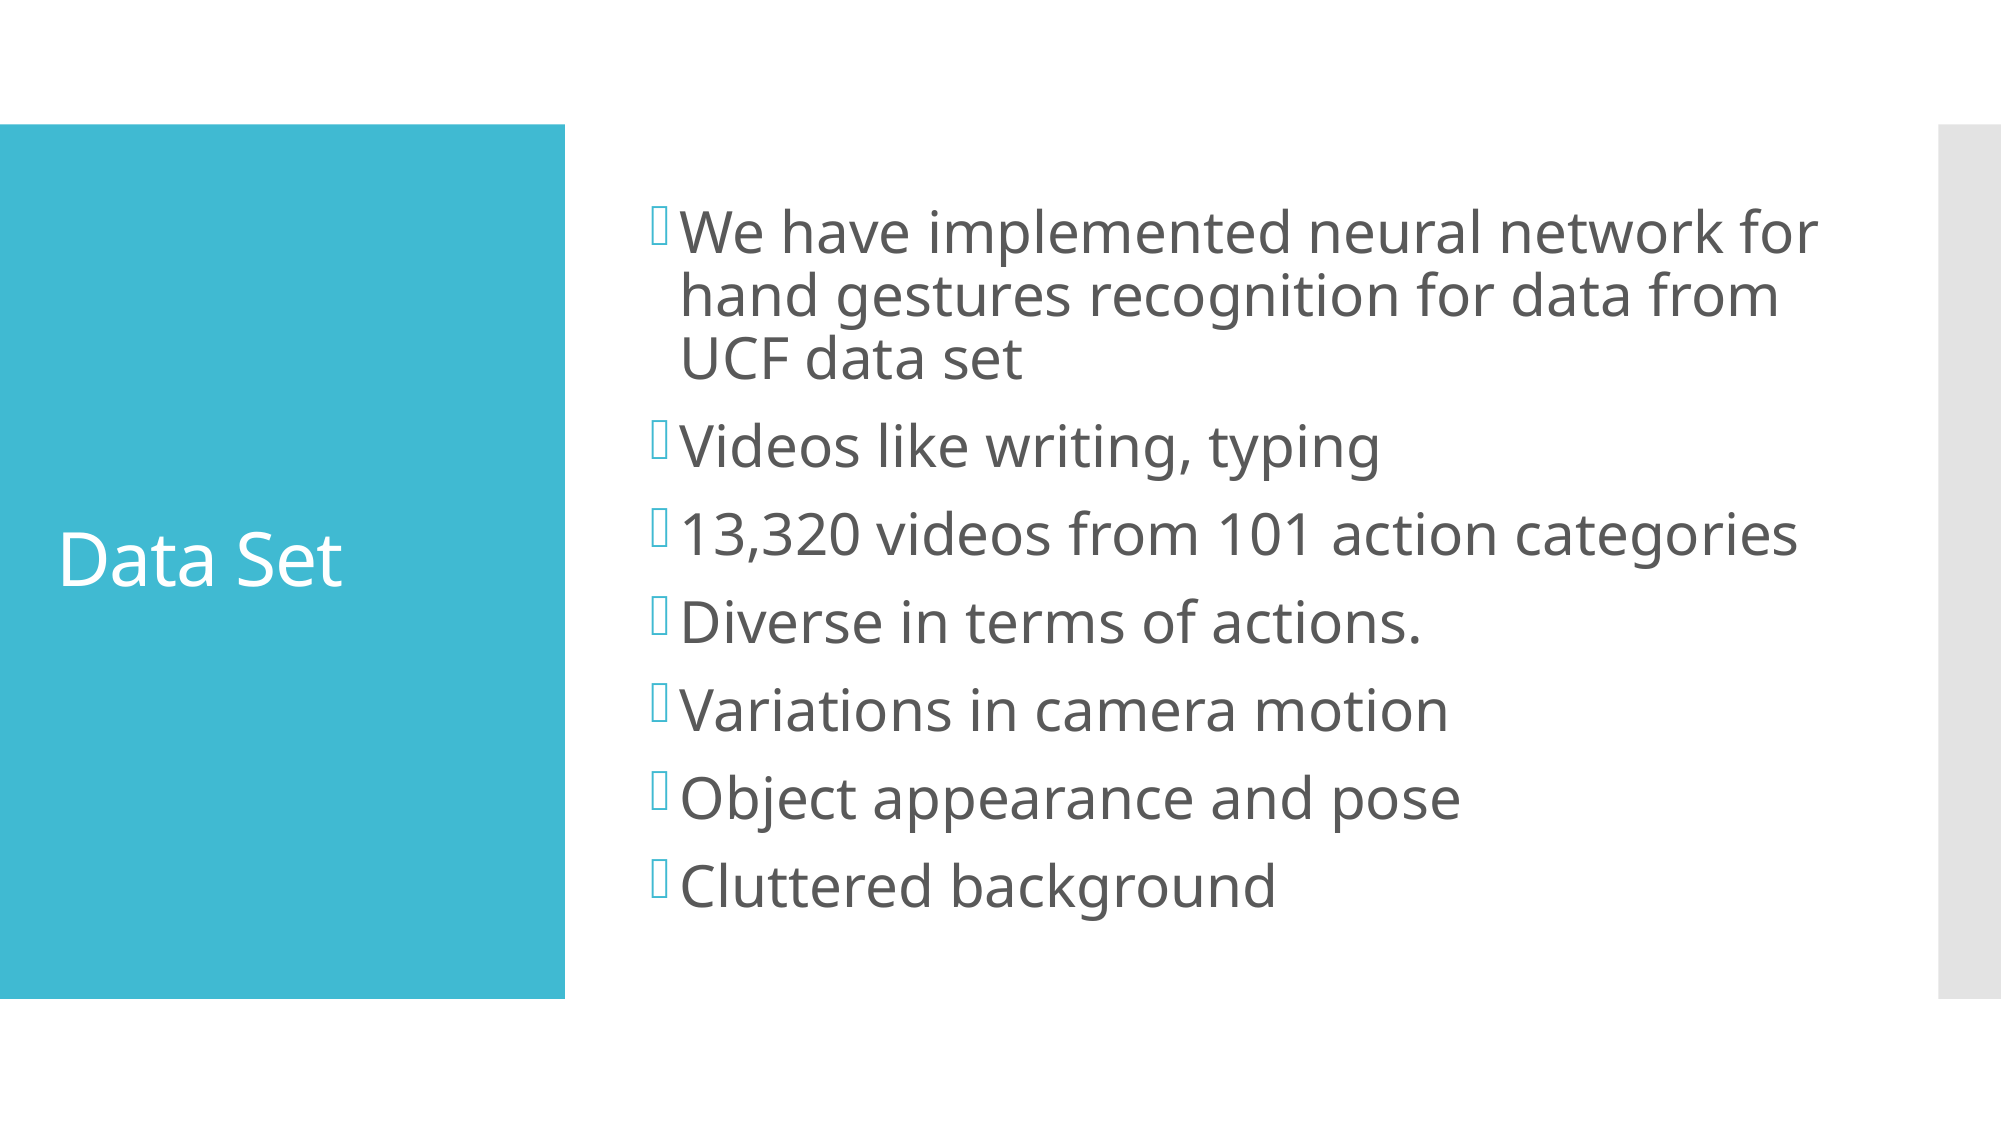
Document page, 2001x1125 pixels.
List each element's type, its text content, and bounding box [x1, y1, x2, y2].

title Data Set [41, 184, 525, 940]
list We have implemented neural network for hand gestures recognition for data from UCF data set Videos like writing, typing 13,320 videos from 101 action categories Diverse in terms of actions. Variations in camera motion Object appearance and pose Cluttered background [634, 141, 1835, 982]
